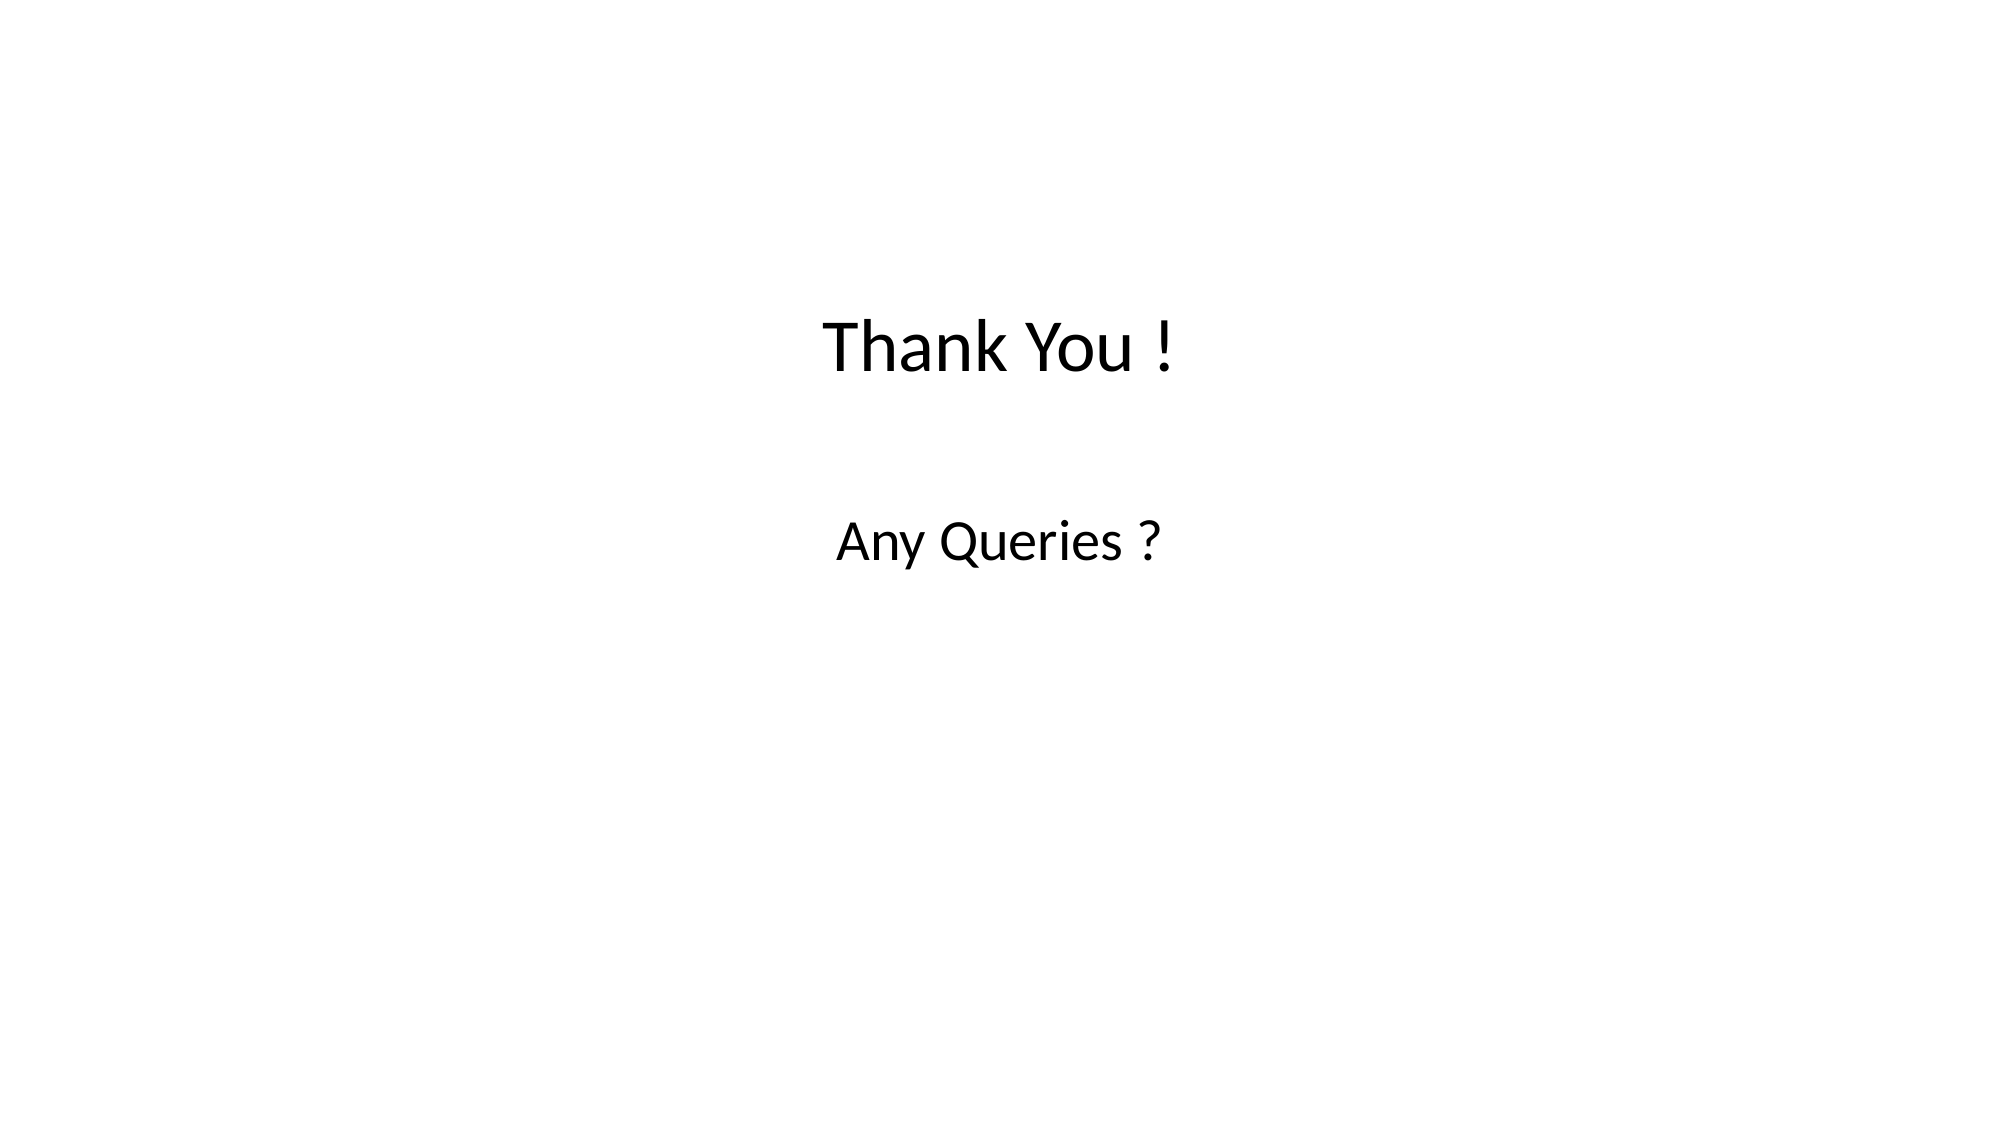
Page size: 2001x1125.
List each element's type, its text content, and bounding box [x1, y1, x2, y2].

list Thank You ! Any Queries ? [137, 299, 1863, 1014]
